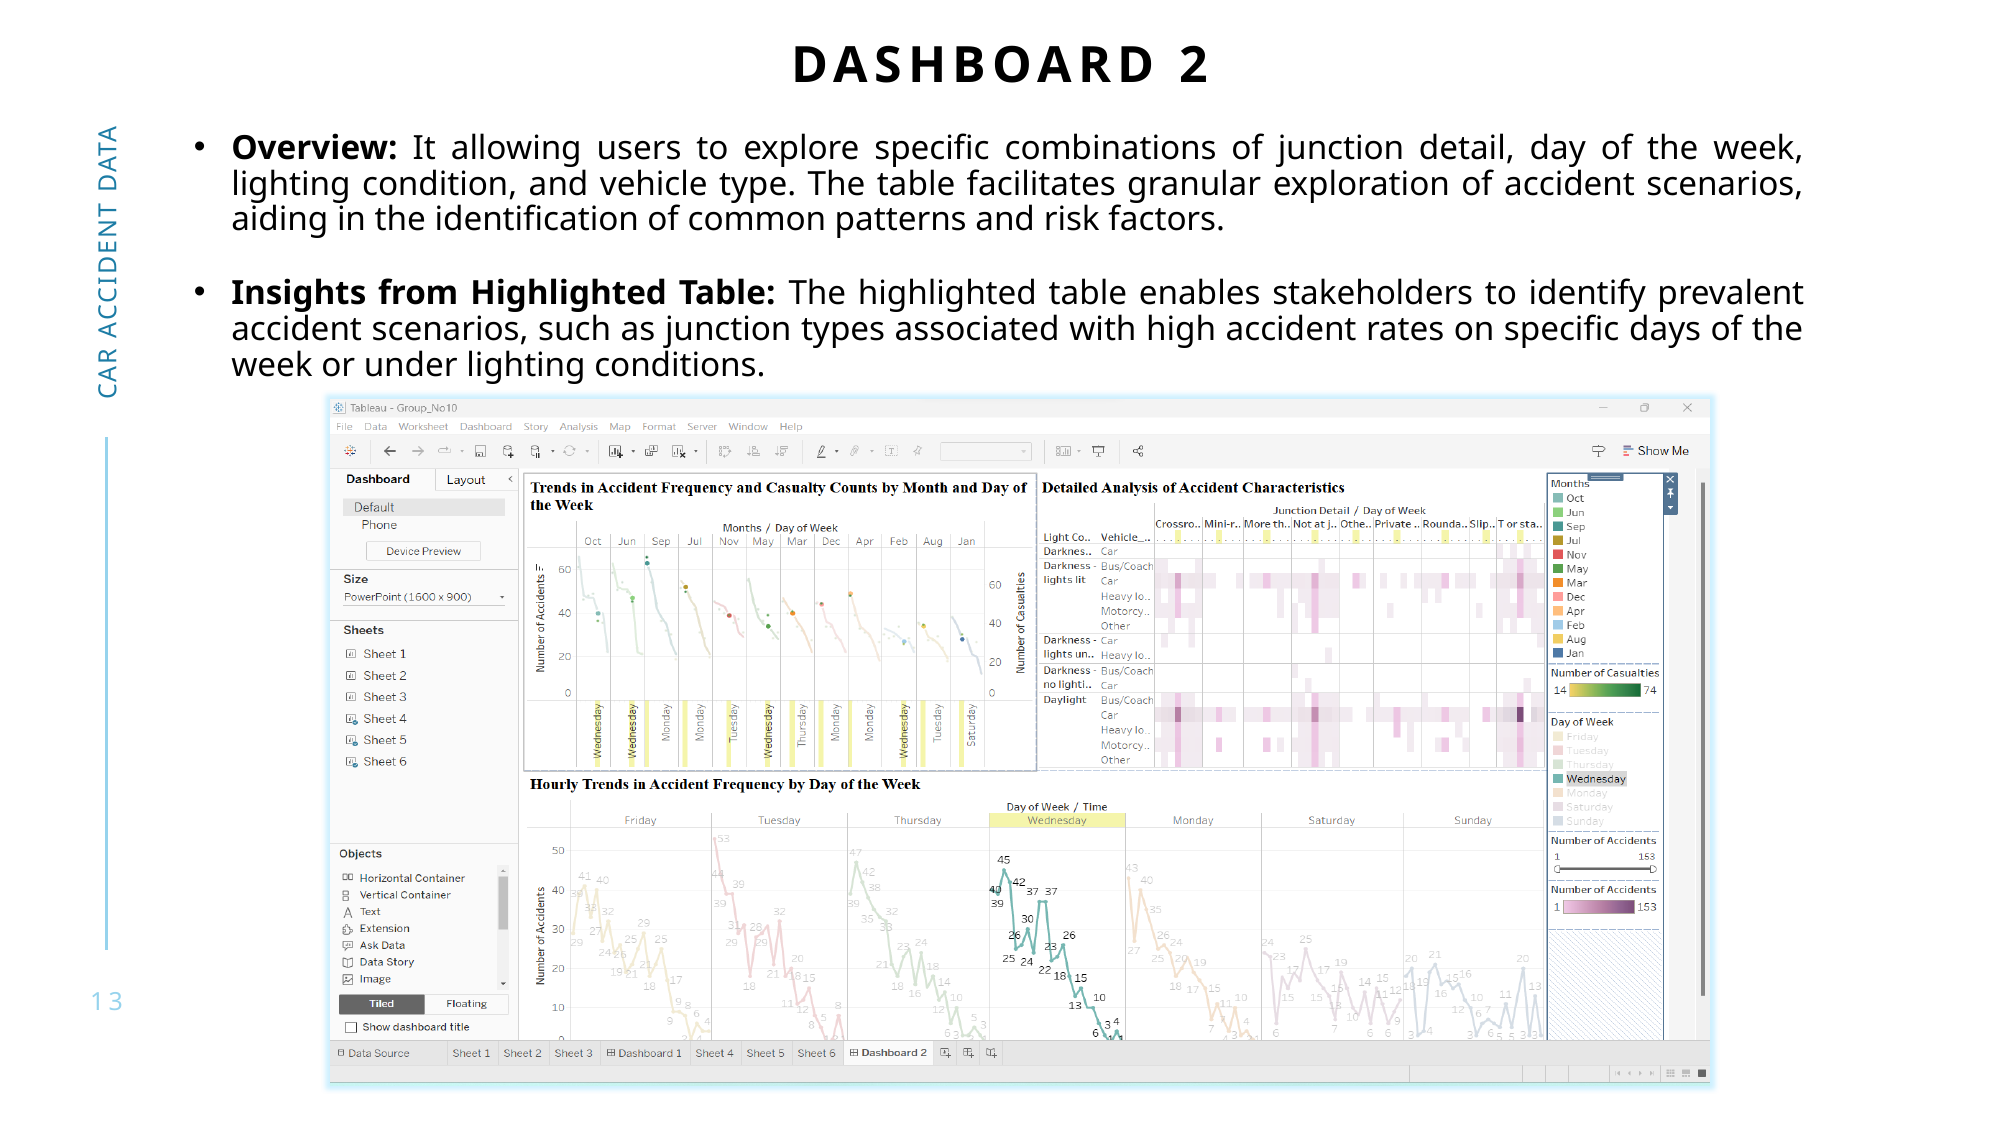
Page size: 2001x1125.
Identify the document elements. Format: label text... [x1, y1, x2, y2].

footer CAR ACCIDENT DATA [90, 107, 122, 400]
slide_number 13 [68, 987, 144, 1018]
picture [330, 399, 1710, 1086]
list DASHBOARD 2 Overview: It allowing users to explore specific combinations of junction detail, day of the week, lighting condition, and vehicle type. The table facilitates granular exploration of accident scenarios, aiding in the identification of common patterns and risk factors. Insights from Highlighted Table: The highlighted table enables stakeholders to identify prevalent accident scenarios, such as junction types associated with high accident rates on specific days of the week or under lighting conditions. [193, 38, 1807, 307]
